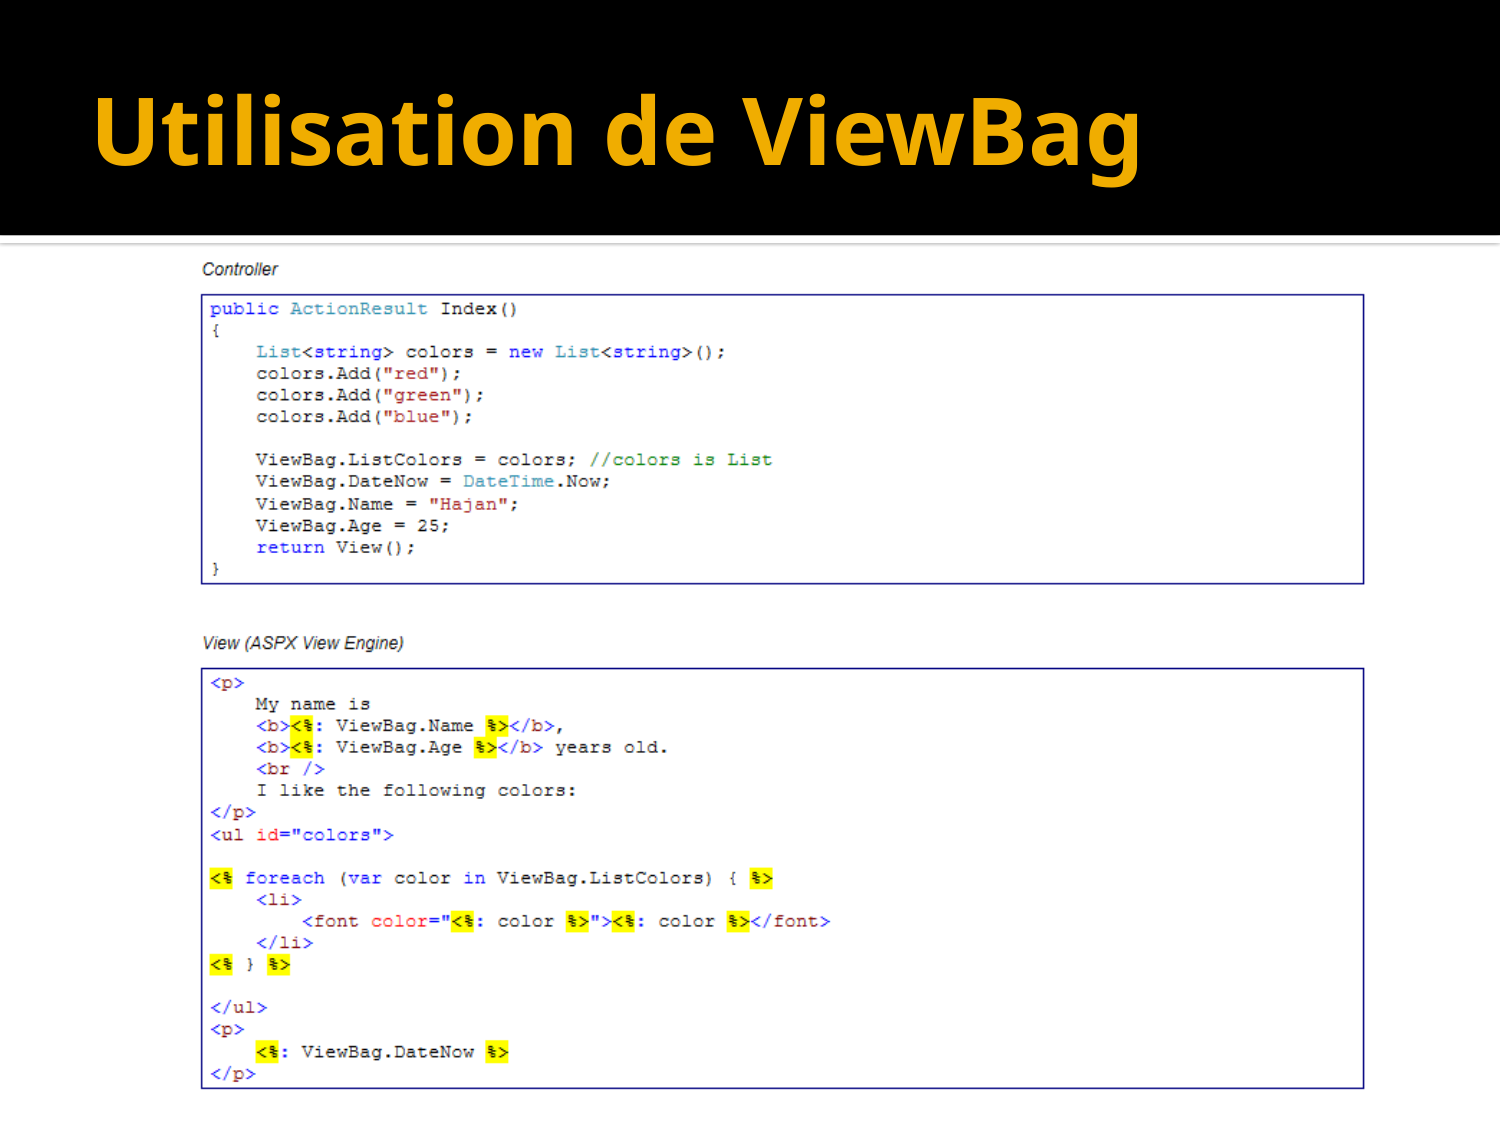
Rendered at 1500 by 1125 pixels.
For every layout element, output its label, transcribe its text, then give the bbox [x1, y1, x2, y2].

picture [194, 254, 1376, 1095]
title Utilisation de ViewBag [75, 25, 1425, 231]
